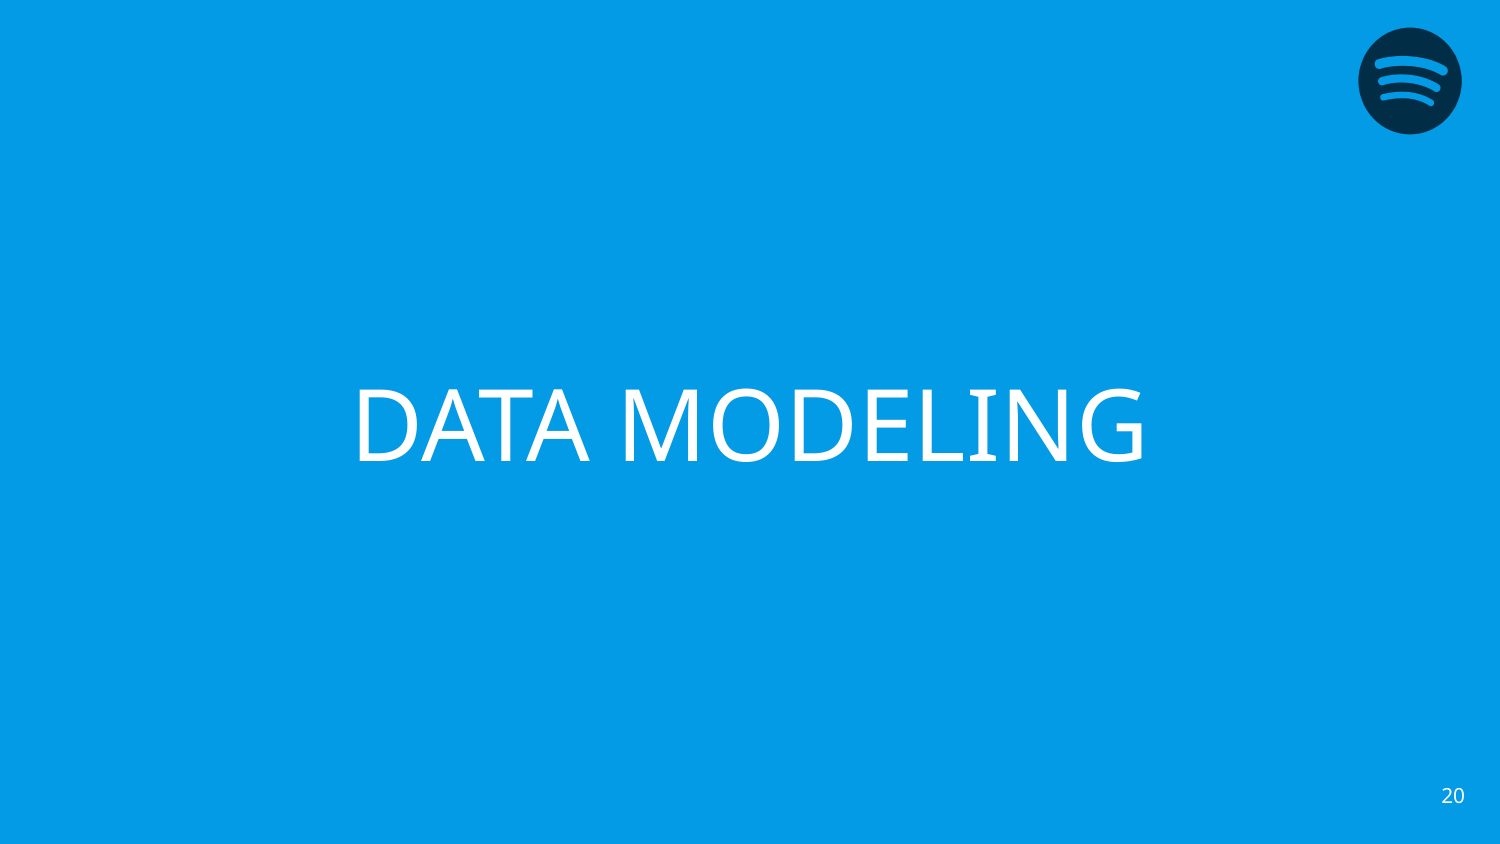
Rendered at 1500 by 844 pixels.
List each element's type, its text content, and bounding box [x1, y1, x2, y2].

picture [1360, 29, 1460, 133]
title DATA MODELING [0, 86, 1500, 758]
slide_number ‹#› [1389, 764, 1480, 830]
